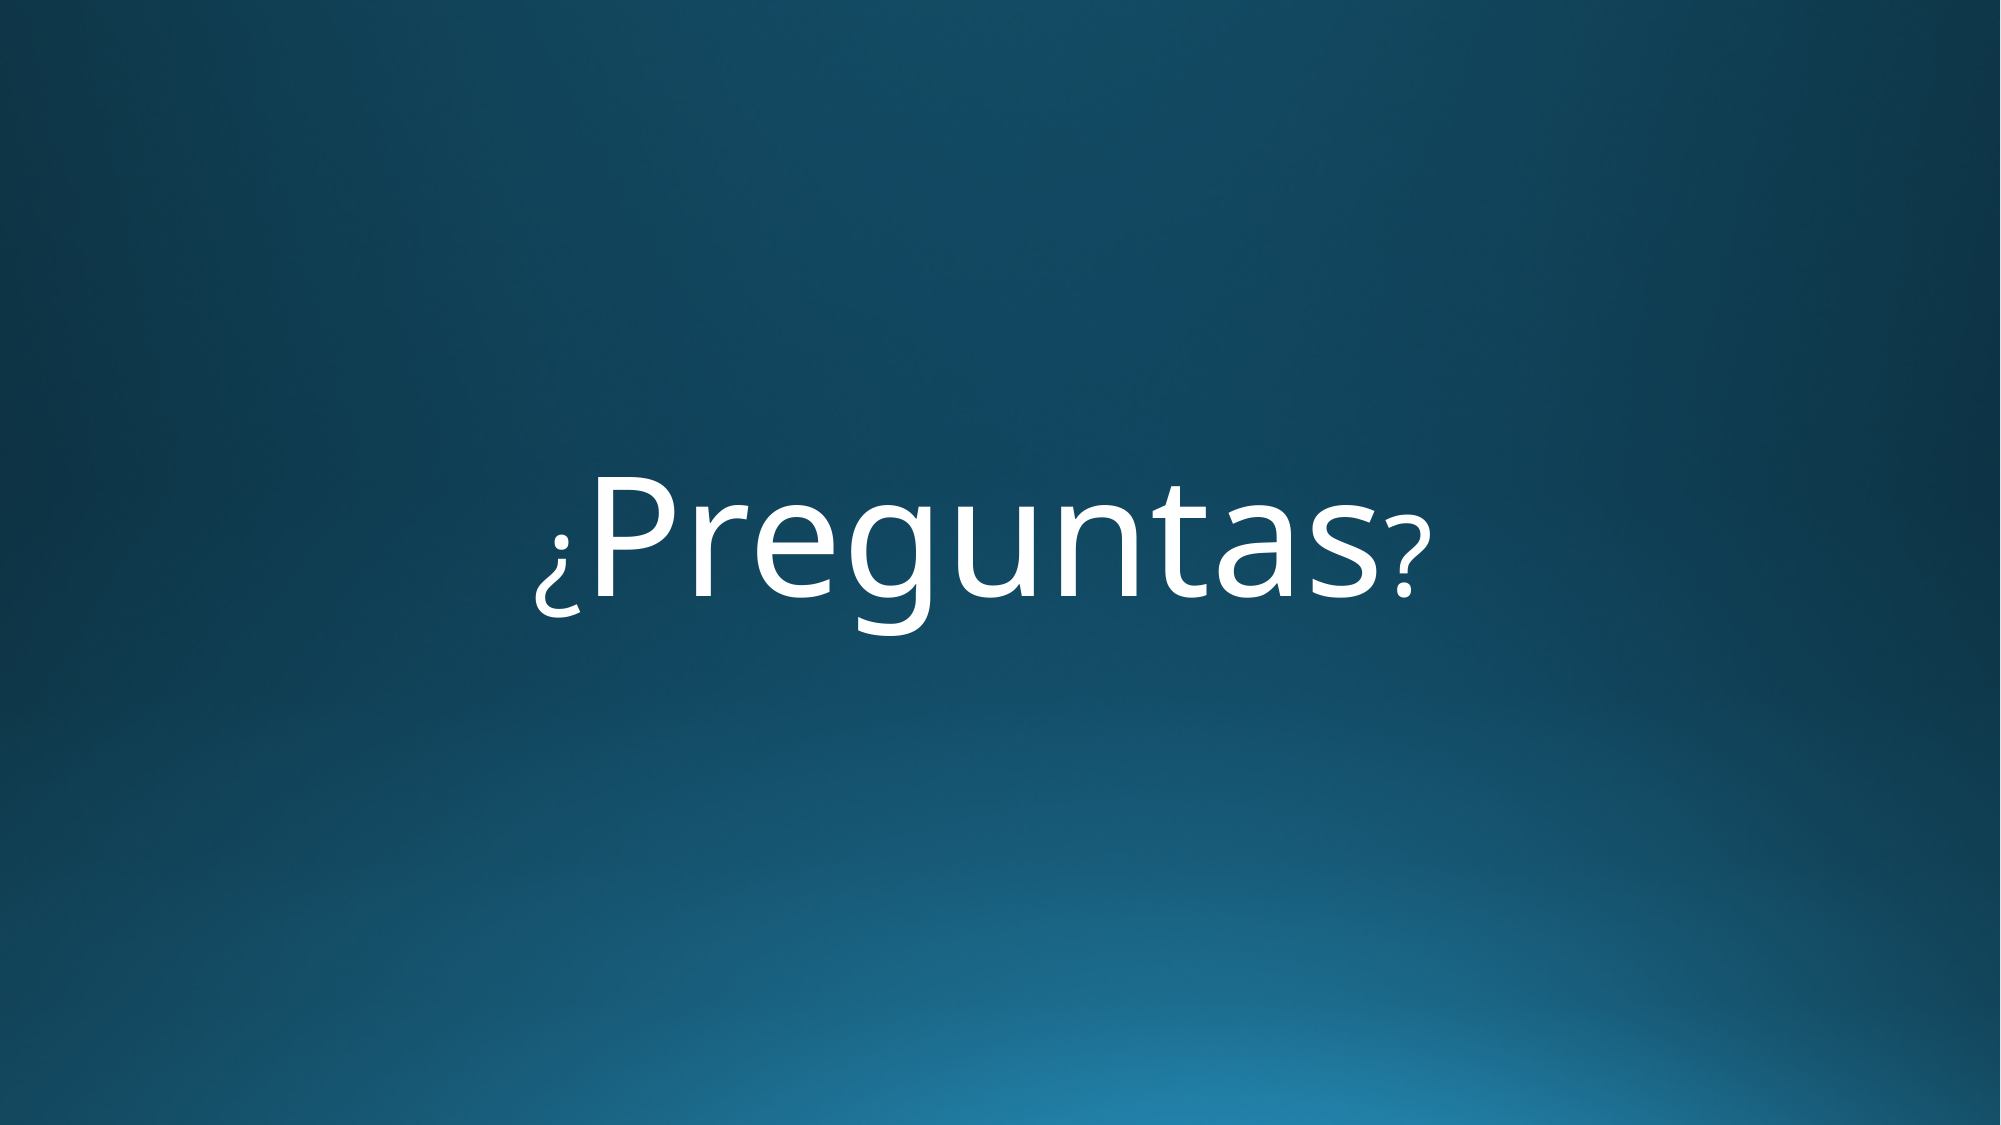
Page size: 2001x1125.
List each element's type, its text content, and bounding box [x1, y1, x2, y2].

title ¿Preguntas? [120, 433, 1846, 652]
picture [0, 0, 2001, 1125]
